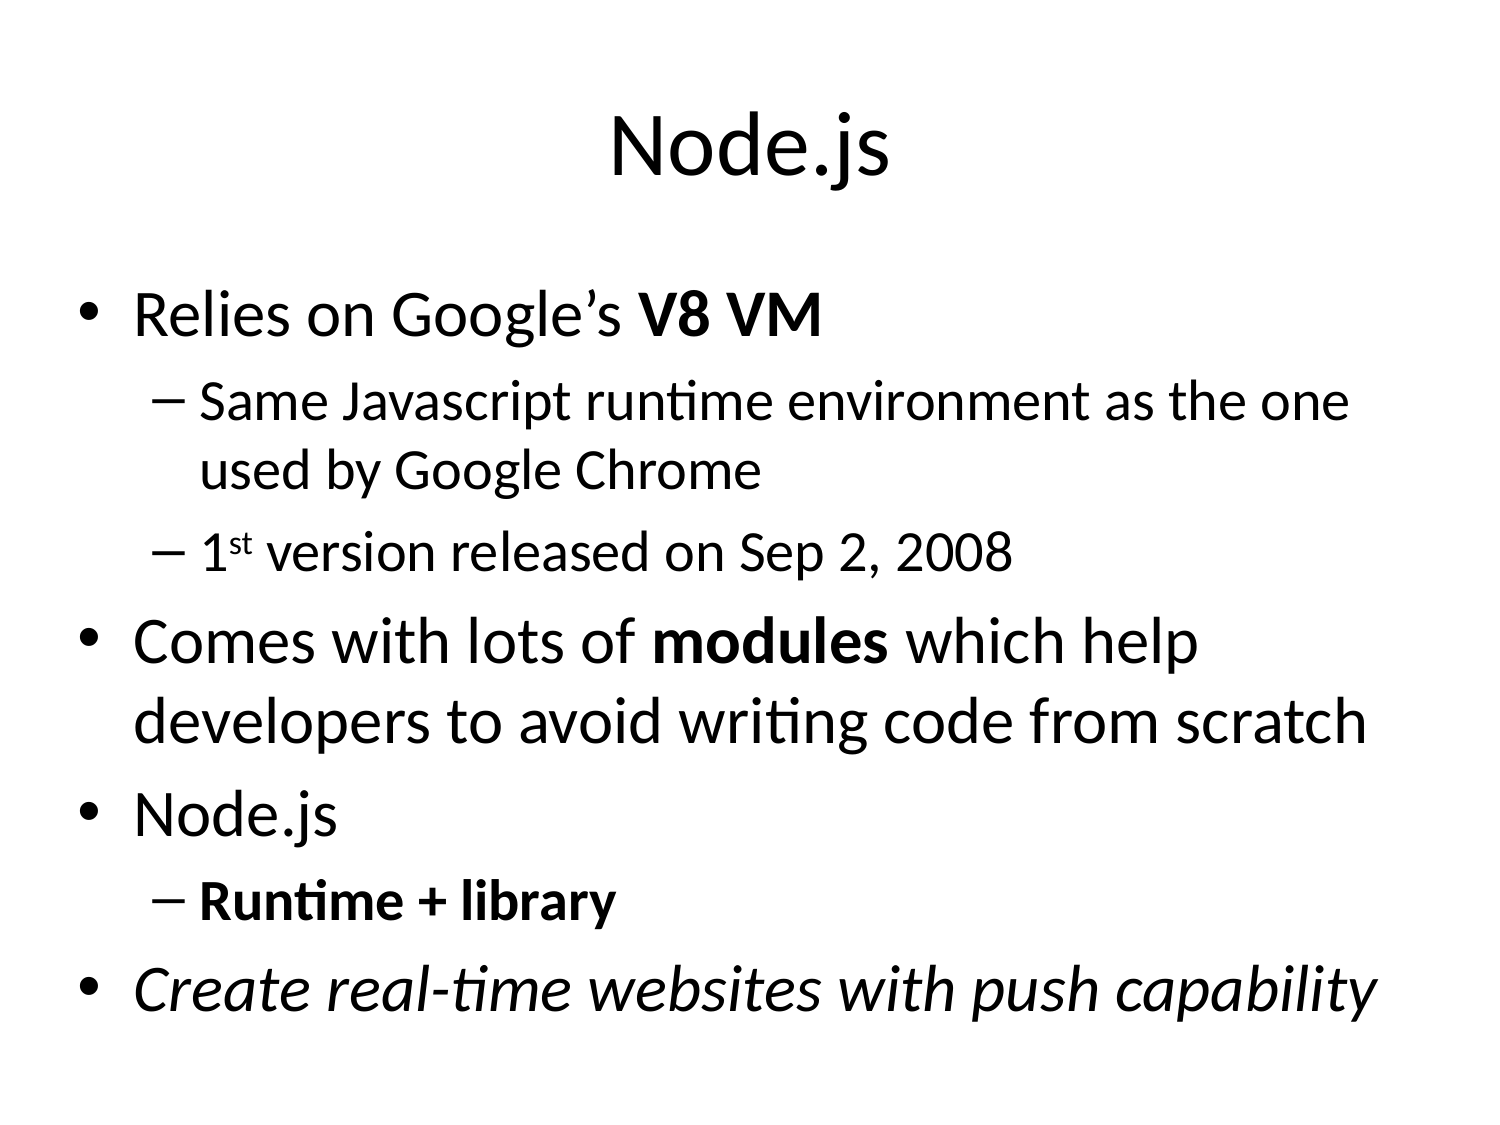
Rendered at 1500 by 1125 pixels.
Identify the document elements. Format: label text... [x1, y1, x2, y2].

title Node.js [75, 45, 1425, 233]
list Relies on Google’s V8 VM Same Javascript runtime environment as the one used by Google Chrome 1st version released on Sep 2, 2008 Comes with lots of modules which help developers to avoid writing code from scratch Node.js Runtime + library Create real-time websites with push capability [62, 262, 1475, 1063]
